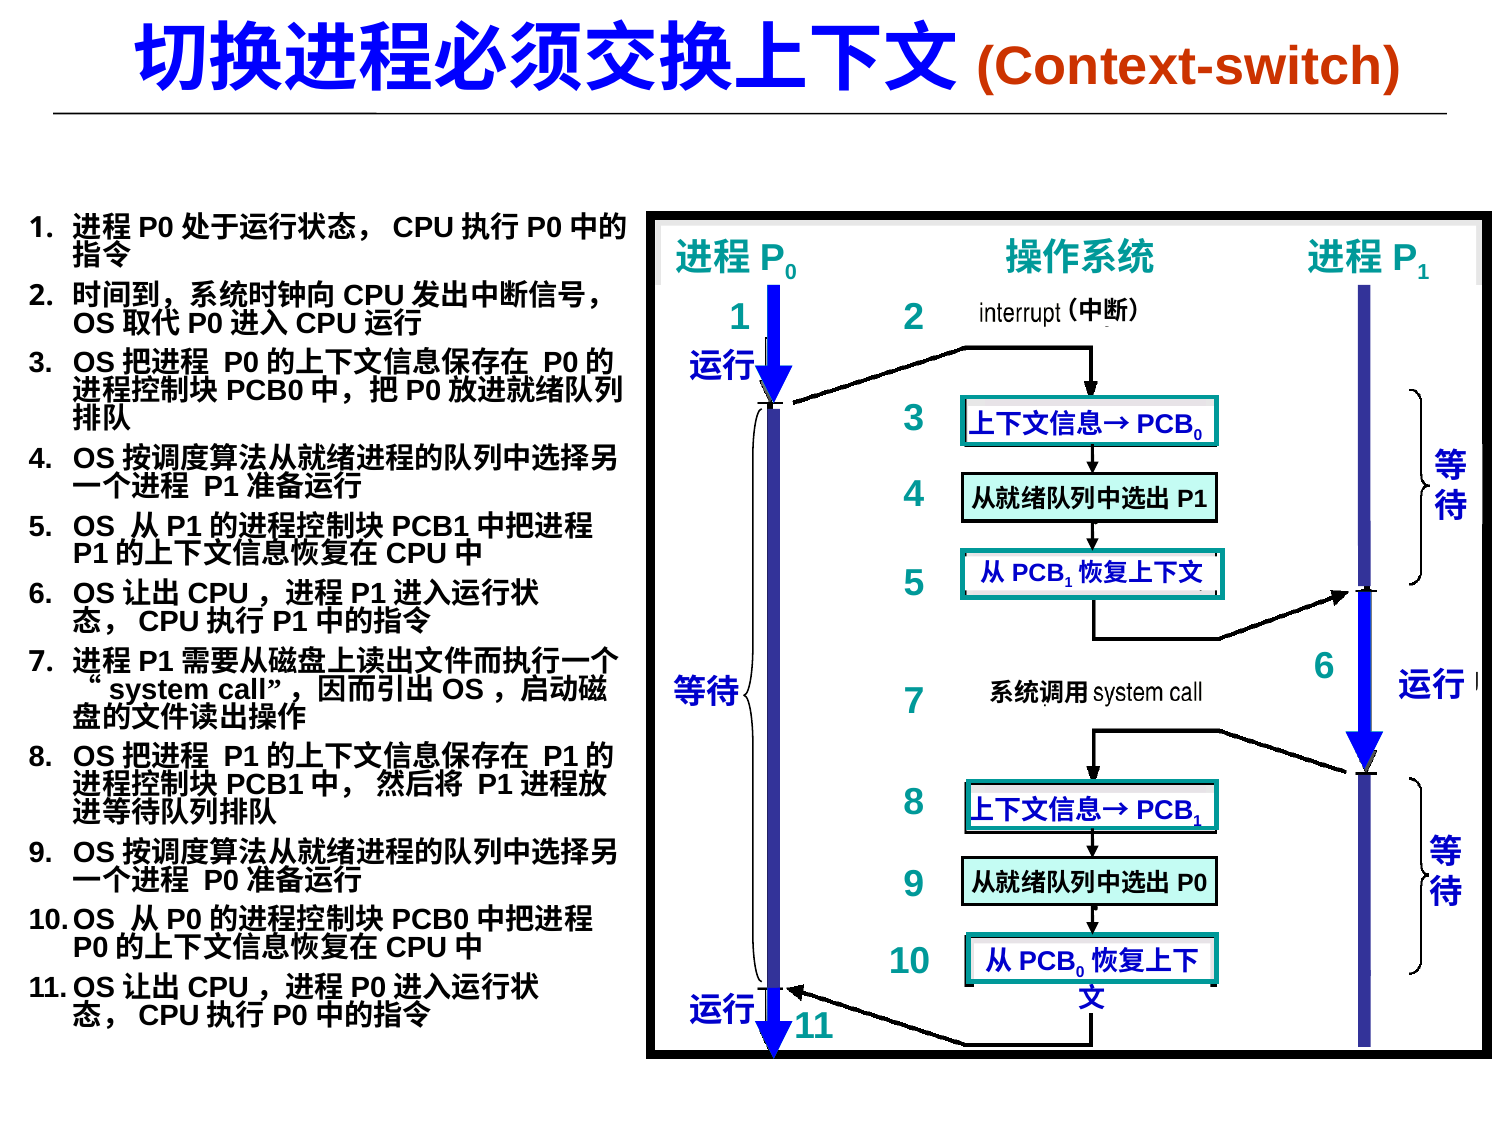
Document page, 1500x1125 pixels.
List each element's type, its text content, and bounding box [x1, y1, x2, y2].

list 进程P0处于运行状态，CPU执行P0中的指令 时间到，系统时钟向CPU发出中断信号，OS取代P0进入CPU运行 OS把进程 P0的上下文信息保存在 P0的进程控制块PCB0中，把P0放进就绪队列排队 OS按调度算法从就绪进程的队列中选择另一个进程 P1准备运行 OS 从P1的进程控制块PCB1中把进程 P1的上下文信息恢复在CPU中 OS让出CPU，进程P1进入运行状态，CPU执行P1中的指令 进程P1需要从磁盘上读出文件而执行一个“system call”，因而引出OS，启动磁盘的文件读出操作 OS把进程 P1的上下文信息保存在 P1的进程控制块PCB1中， 然后将 P1进程放进等待队列排队 OS按调度算法从就绪进程的队列中选择另一个进程 P0准备运行 OS 从P0的进程控制块PCB0中把进程 P0的上下文信息恢复在CPU中 OS让出CPU，进程P0进入运行状态，CPU执行P0中的指令 [13, 207, 650, 1048]
title 切换进程必须交换上下文(Context-switch) [58, 0, 1477, 125]
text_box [655, 219, 1483, 1059]
